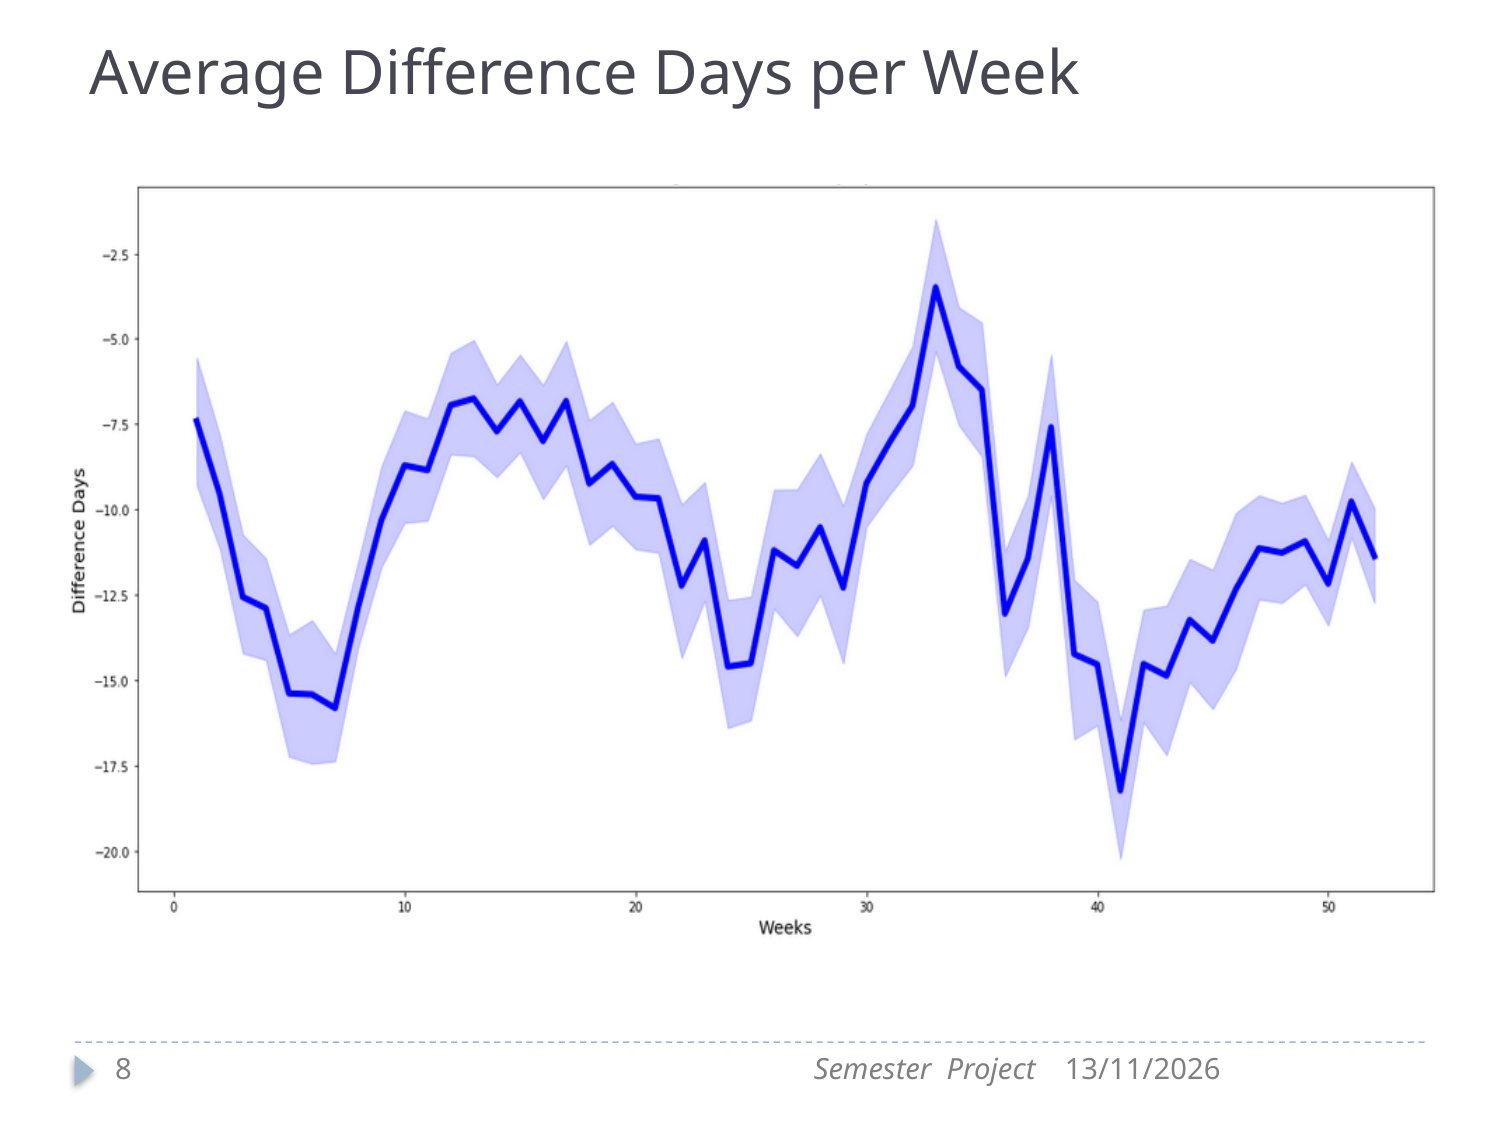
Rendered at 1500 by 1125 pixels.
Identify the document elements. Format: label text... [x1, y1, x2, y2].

footer Semester Project [475, 1042, 1051, 1103]
picture [41, 184, 1483, 949]
title Average Difference Days per Week [75, 24, 1425, 184]
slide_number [1051, 1042, 1426, 1103]
slide_number 8 [100, 1042, 426, 1103]
